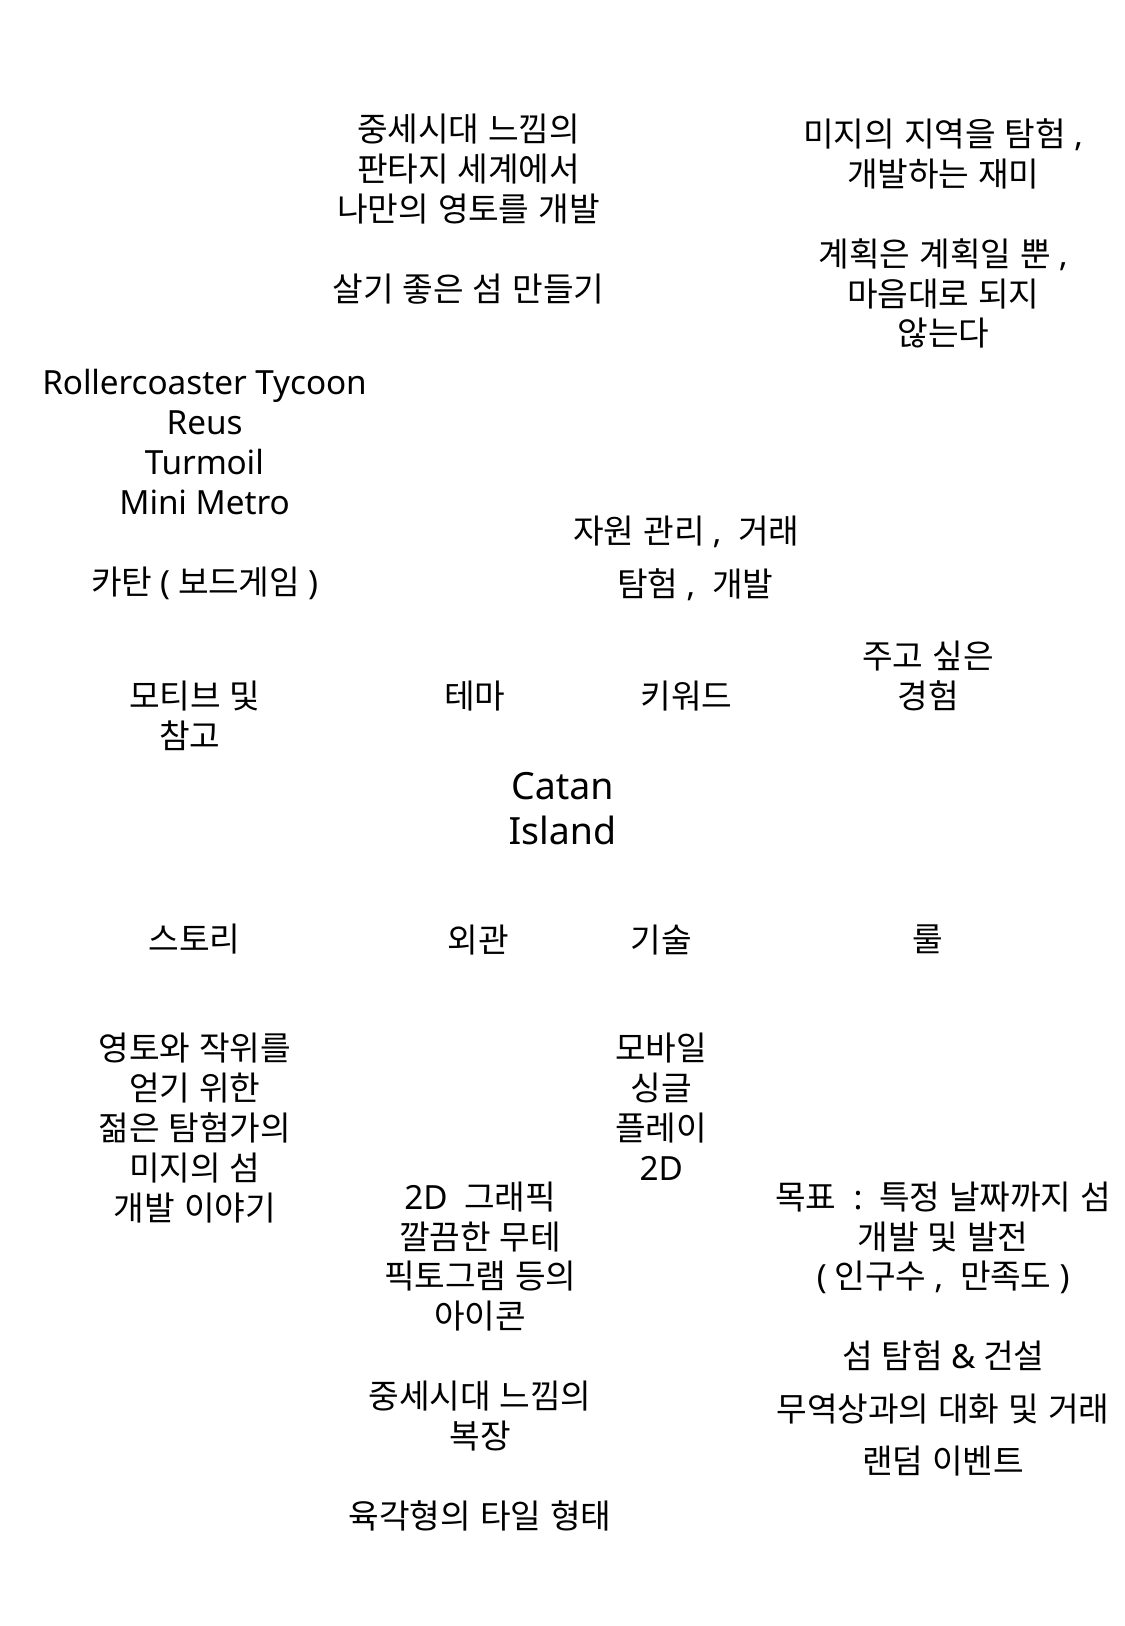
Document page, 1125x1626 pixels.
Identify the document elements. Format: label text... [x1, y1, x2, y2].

text_box Catan Island [480, 754, 645, 860]
text_box 스토리 [112, 910, 278, 965]
text_box 2D 그래픽 깔끔한 무테 픽토그램 등의 아이콘 중세시대 느낌의 복장 육각형의 타일 형태 [322, 1168, 639, 1543]
text_box 자원 관리, 거래 탐험, 개발 [545, 503, 829, 611]
text_box 기술 [578, 912, 744, 967]
text_box 영토와 작위를 얻기 위한 젊은 탐험가의 미지의 섬 개발 이야기 [82, 1020, 308, 1235]
text_box 외관 [396, 911, 561, 966]
text_box 모티브 및 참고 [82, 668, 308, 763]
text_box 주고 싶은 경험 [845, 627, 1011, 723]
text_box Rollercoaster Tycoon Reus Turmoil Mini Metro 카탄(보드게임) [13, 354, 397, 609]
text_box 중세시대 느낌의 판타지 세계에서 나만의 영토를 개발 살기 좋은 섬 만들기 [310, 100, 627, 315]
text_box 룰 [845, 910, 1011, 965]
text_box 모바일 싱글 플레이 2D [567, 1020, 755, 1195]
text_box 목표 : 특정 날짜까지 섬 개발 및 발전 (인구수, 만족도) 섬 탐험&건설 무역상과의 대화 및 거래 랜덤 이벤트 [743, 1168, 1125, 1488]
text_box 키워드 [604, 668, 769, 723]
text_box 테마 [392, 668, 557, 723]
text_box 미지의 지역을 탐험, 개발하는 재미 계획은 계획일 뿐, 마음대로 되지 않는다 [785, 105, 1102, 360]
